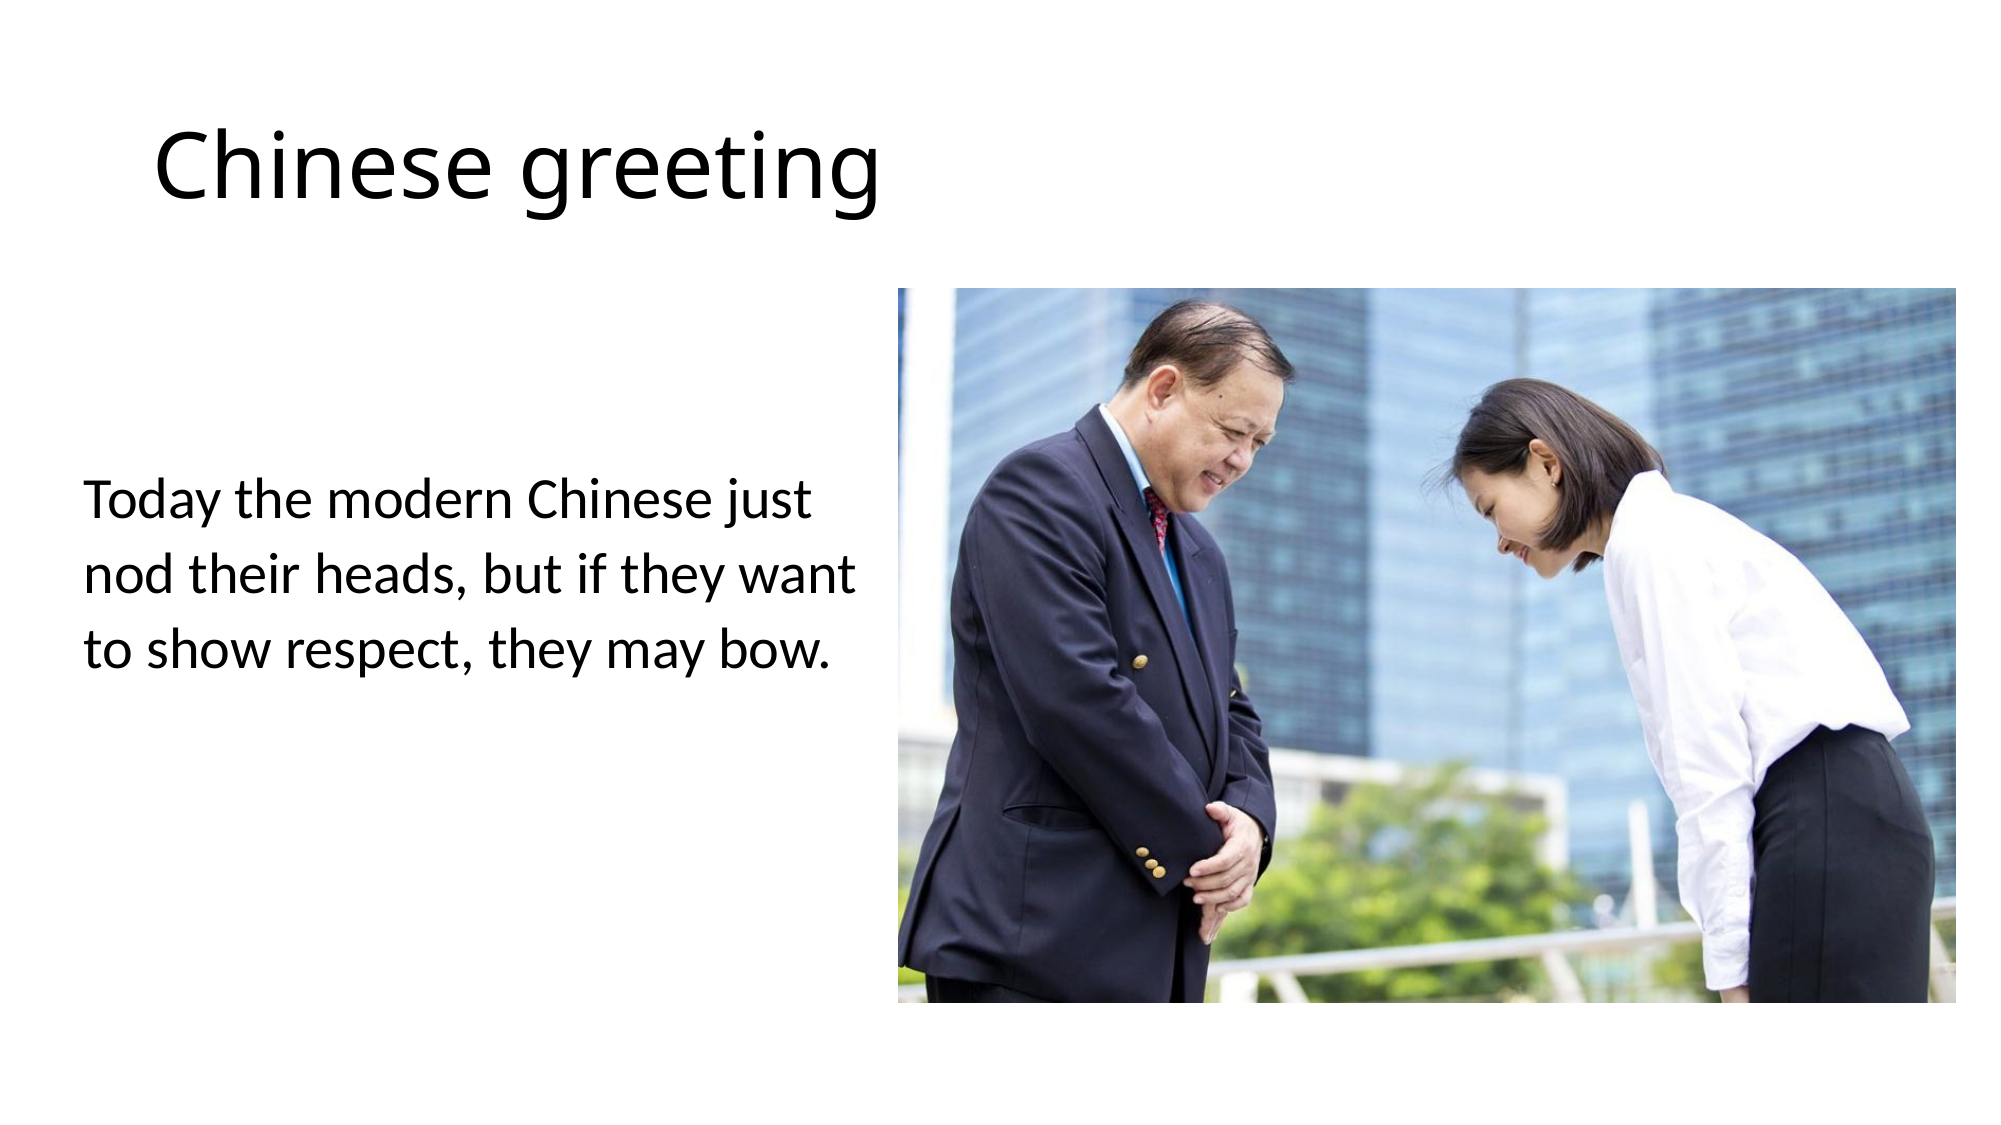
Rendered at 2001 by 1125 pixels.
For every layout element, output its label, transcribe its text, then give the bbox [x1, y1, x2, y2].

text_box Today the modern Chinese just nod their heads, but if they want to show respect, they may bow. [68, 448, 898, 688]
title Chinese greeting [137, 59, 1863, 278]
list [898, 288, 1956, 1003]
